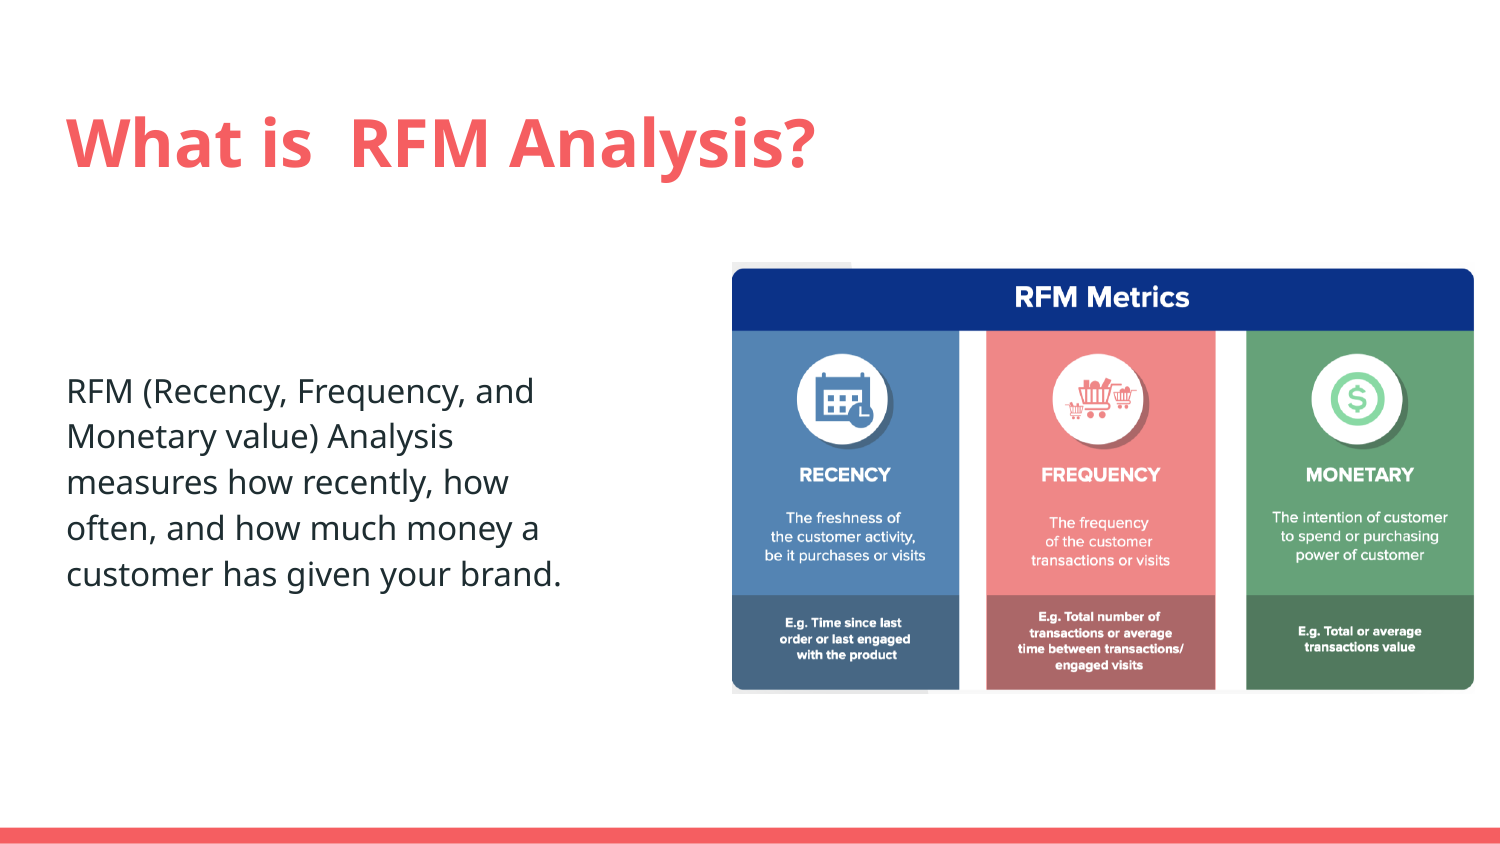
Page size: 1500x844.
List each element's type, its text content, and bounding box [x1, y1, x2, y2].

picture [732, 262, 1476, 695]
list RFM (Recency, Frequency, and Monetary value) Analysis measures how recently, how often, and how much money a customer has given your brand. [51, 258, 620, 699]
title What is RFM Analysis? [51, 86, 1449, 225]
